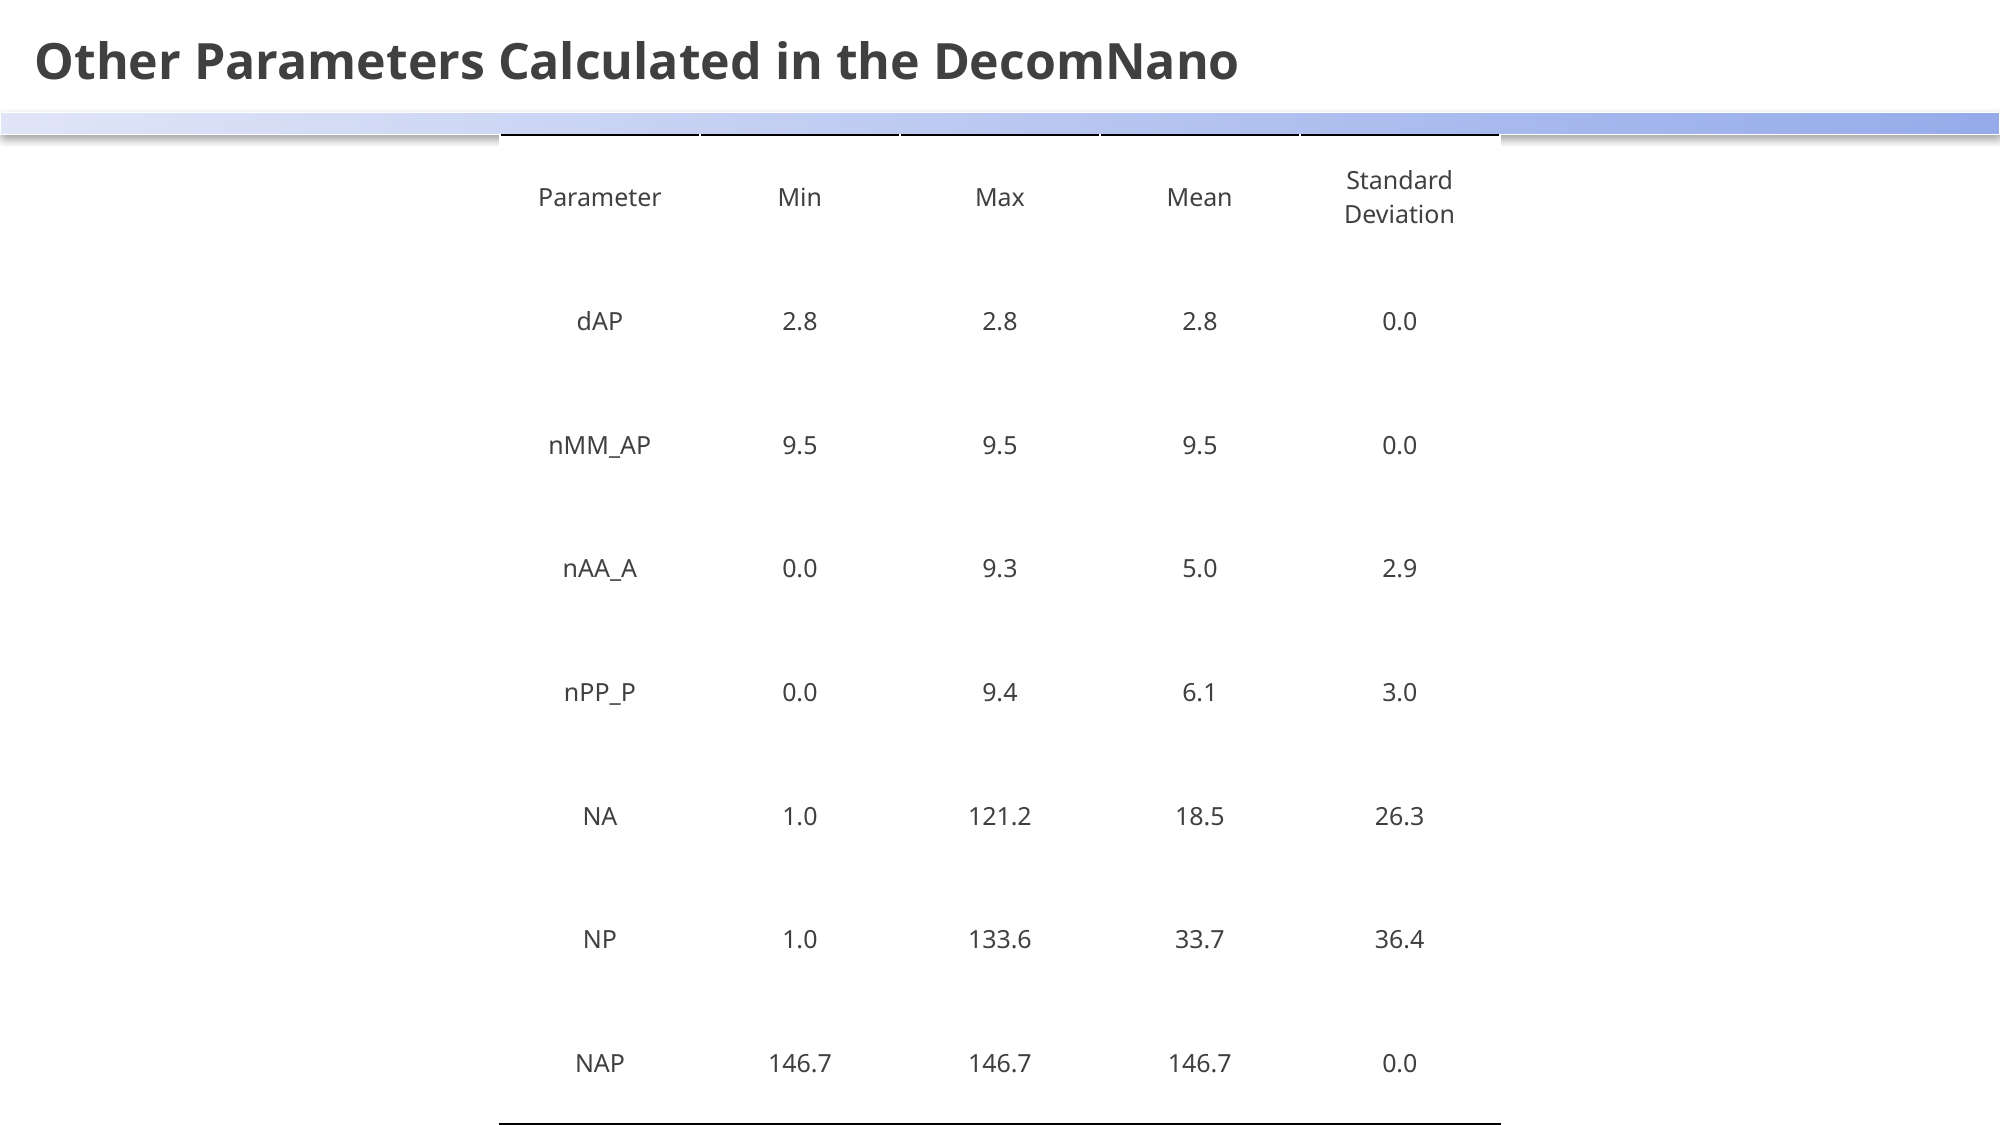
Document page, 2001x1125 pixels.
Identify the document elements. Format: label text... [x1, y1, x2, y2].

table_cell 9.5 [701, 383, 899, 505]
table_cell nAA_A [501, 507, 699, 629]
table_cell 0.0 [701, 507, 899, 629]
table_cell NP [501, 878, 699, 1000]
table_cell 36.4 [1301, 878, 1499, 1000]
table_cell 1.0 [701, 754, 899, 876]
table_header Parameter [501, 136, 699, 258]
table_header Min [701, 136, 899, 258]
table_cell 0.0 [1301, 1002, 1499, 1123]
table_cell 121.2 [901, 754, 1099, 876]
table_cell 146.7 [701, 1002, 899, 1123]
table_cell nMM_AP [501, 383, 699, 505]
table_cell 9.5 [1101, 383, 1299, 505]
table_header Mean [1101, 136, 1299, 258]
table_header Standard Deviation [1301, 136, 1499, 258]
table_cell 133.6 [901, 878, 1099, 1000]
text_box [0, 112, 2000, 136]
table_header Max [901, 136, 1099, 258]
table_cell 26.3 [1301, 754, 1499, 876]
table_cell 2.8 [901, 260, 1099, 382]
table_cell 6.1 [1101, 631, 1299, 753]
table_cell 9.3 [901, 507, 1099, 629]
table_cell 0.0 [1301, 383, 1499, 505]
table_cell NAP [501, 1002, 699, 1123]
table_cell 3.0 [1301, 631, 1499, 753]
table_cell 1.0 [701, 878, 899, 1000]
table_cell 2.8 [701, 260, 899, 382]
table_cell 2.9 [1301, 507, 1499, 629]
table_cell 146.7 [901, 1002, 1099, 1123]
table_cell 2.8 [1101, 260, 1299, 382]
table_cell NA [501, 754, 699, 876]
table_cell 9.4 [901, 631, 1099, 753]
table_cell 18.5 [1101, 754, 1299, 876]
table_cell 33.7 [1101, 878, 1299, 1000]
text_box Other Parameters Calculated in the DecomNano [20, 22, 1920, 98]
table_cell 9.5 [901, 383, 1099, 505]
table_cell 0.0 [701, 631, 899, 753]
table_cell dAP [501, 260, 699, 382]
table_cell nPP_P [501, 631, 699, 753]
table_cell 0.0 [1301, 260, 1499, 382]
table_cell 146.7 [1101, 1002, 1299, 1123]
table_cell 5.0 [1101, 507, 1299, 629]
